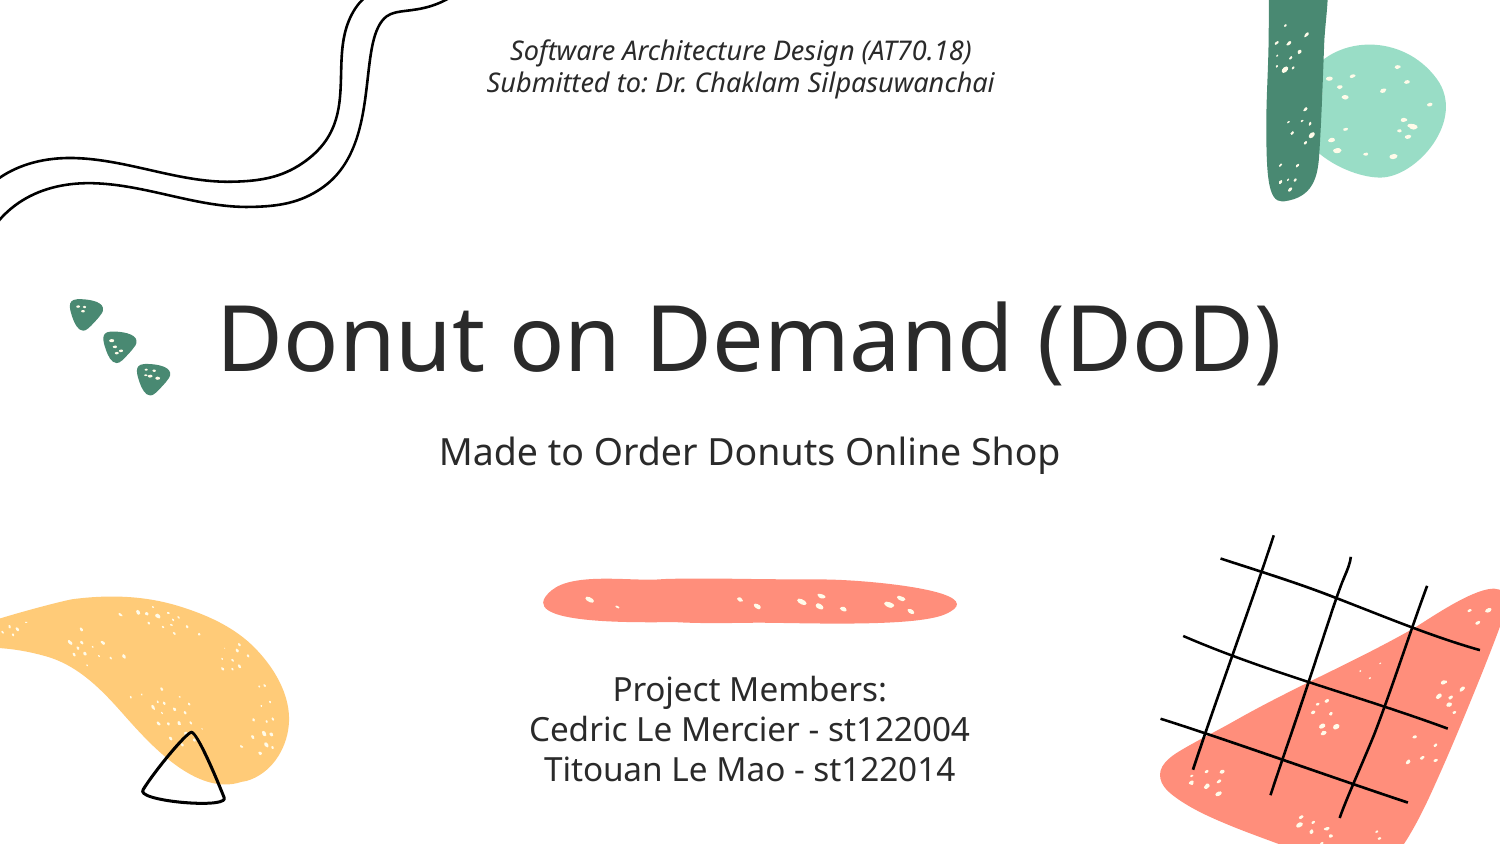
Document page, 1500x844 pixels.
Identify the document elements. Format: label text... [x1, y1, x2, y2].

subtitle Software Architecture Design (AT70.18) Submitted to: Dr. Chaklam Silpasuwanchai [328, 17, 1153, 115]
subtitle Made to Order Donuts Online Shop [337, 401, 1163, 499]
title Donut on Demand (DoD) [183, 221, 1317, 449]
subtitle Project Members: Cedric Le Mercier - st122004 Titouan Le Mao - st122014 [337, 679, 1163, 777]
